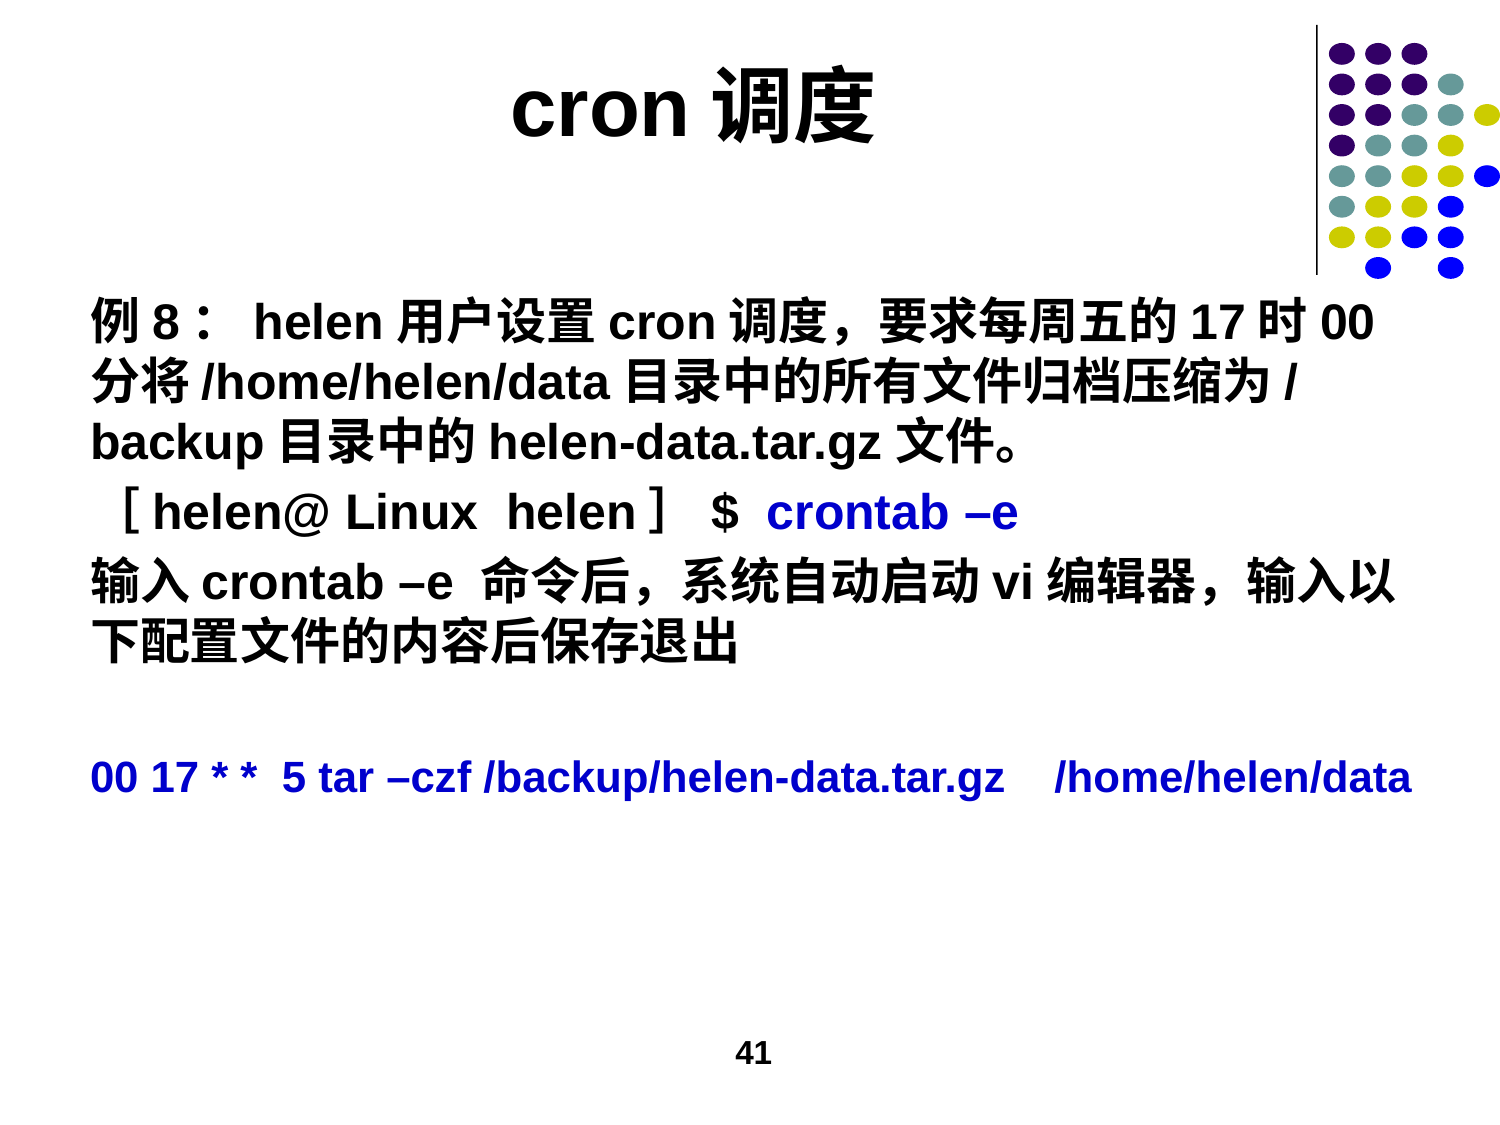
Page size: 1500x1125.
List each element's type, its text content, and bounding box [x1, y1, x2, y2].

list 例8：helen用户设置cron调度，要求每周五的17时00分将/home/helen/data目录中的所有文件归档压缩为/backup目录中的helen-data.tar.gz文件。 ［helen@ Linux helen］$ crontab –e 输入crontab –e 命令后，系统自动启动vi编辑器，输入以下配置文件的内容后保存退出 00 17 * * 5 tar –czf /backup/helen-data.tar.gz /home/helen/data [74, 281, 1448, 1006]
slide_number 41 [578, 1023, 930, 1099]
title cron调度 [74, 19, 1313, 162]
